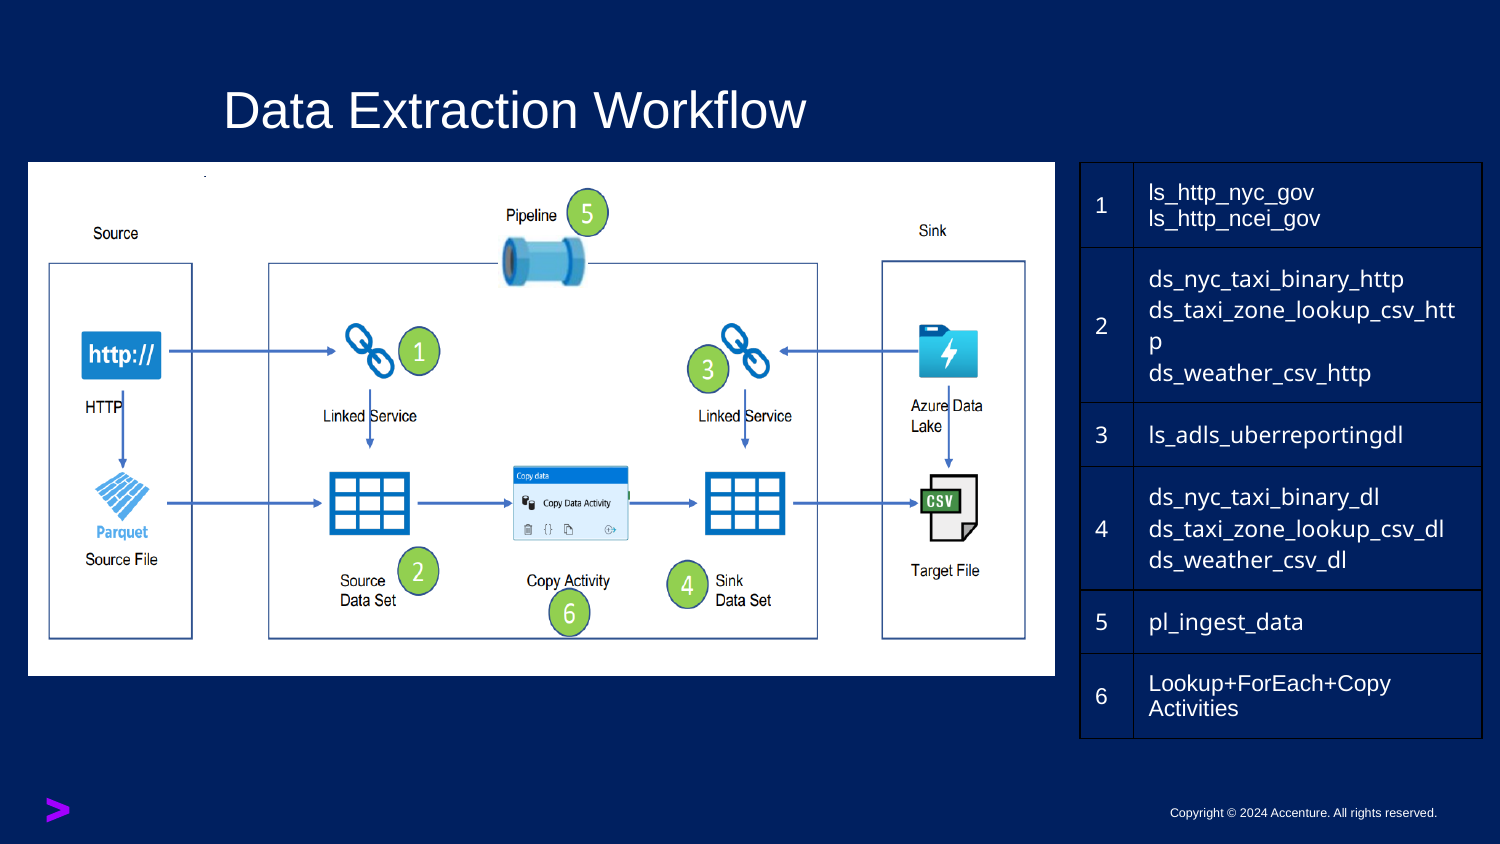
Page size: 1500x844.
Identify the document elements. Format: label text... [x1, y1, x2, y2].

picture [27, 162, 1056, 676]
table_cell 5 [1081, 591, 1133, 653]
table_header 1 [1081, 163, 1133, 247]
table_cell 3 [1081, 403, 1133, 466]
footer Copyright © 2024 Accenture. All rights reserved. [931, 800, 1438, 825]
table_cell ds_nyc_taxi_binary_dl ds_taxi_zone_lookup_csv_dl ds_weather_csv_dl [1134, 467, 1481, 589]
table_cell ds_nyc_taxi_binary_http ds_taxi_zone_lookup_csv_http ds_weather_csv_http [1134, 248, 1481, 402]
text_box Data Extraction Workflow [105, 61, 924, 139]
table_cell 6 [1081, 654, 1133, 738]
table_cell 4 [1081, 467, 1133, 589]
table_header ls_http_nyc_gov ls_http_ncei_gov [1134, 163, 1481, 247]
table_cell 2 [1081, 248, 1133, 402]
table_cell Lookup+ForEach+Copy Activities [1134, 654, 1481, 738]
table_cell ls_adls_uberreportingdl [1134, 403, 1481, 466]
table_cell pl_ingest_data [1134, 591, 1481, 653]
